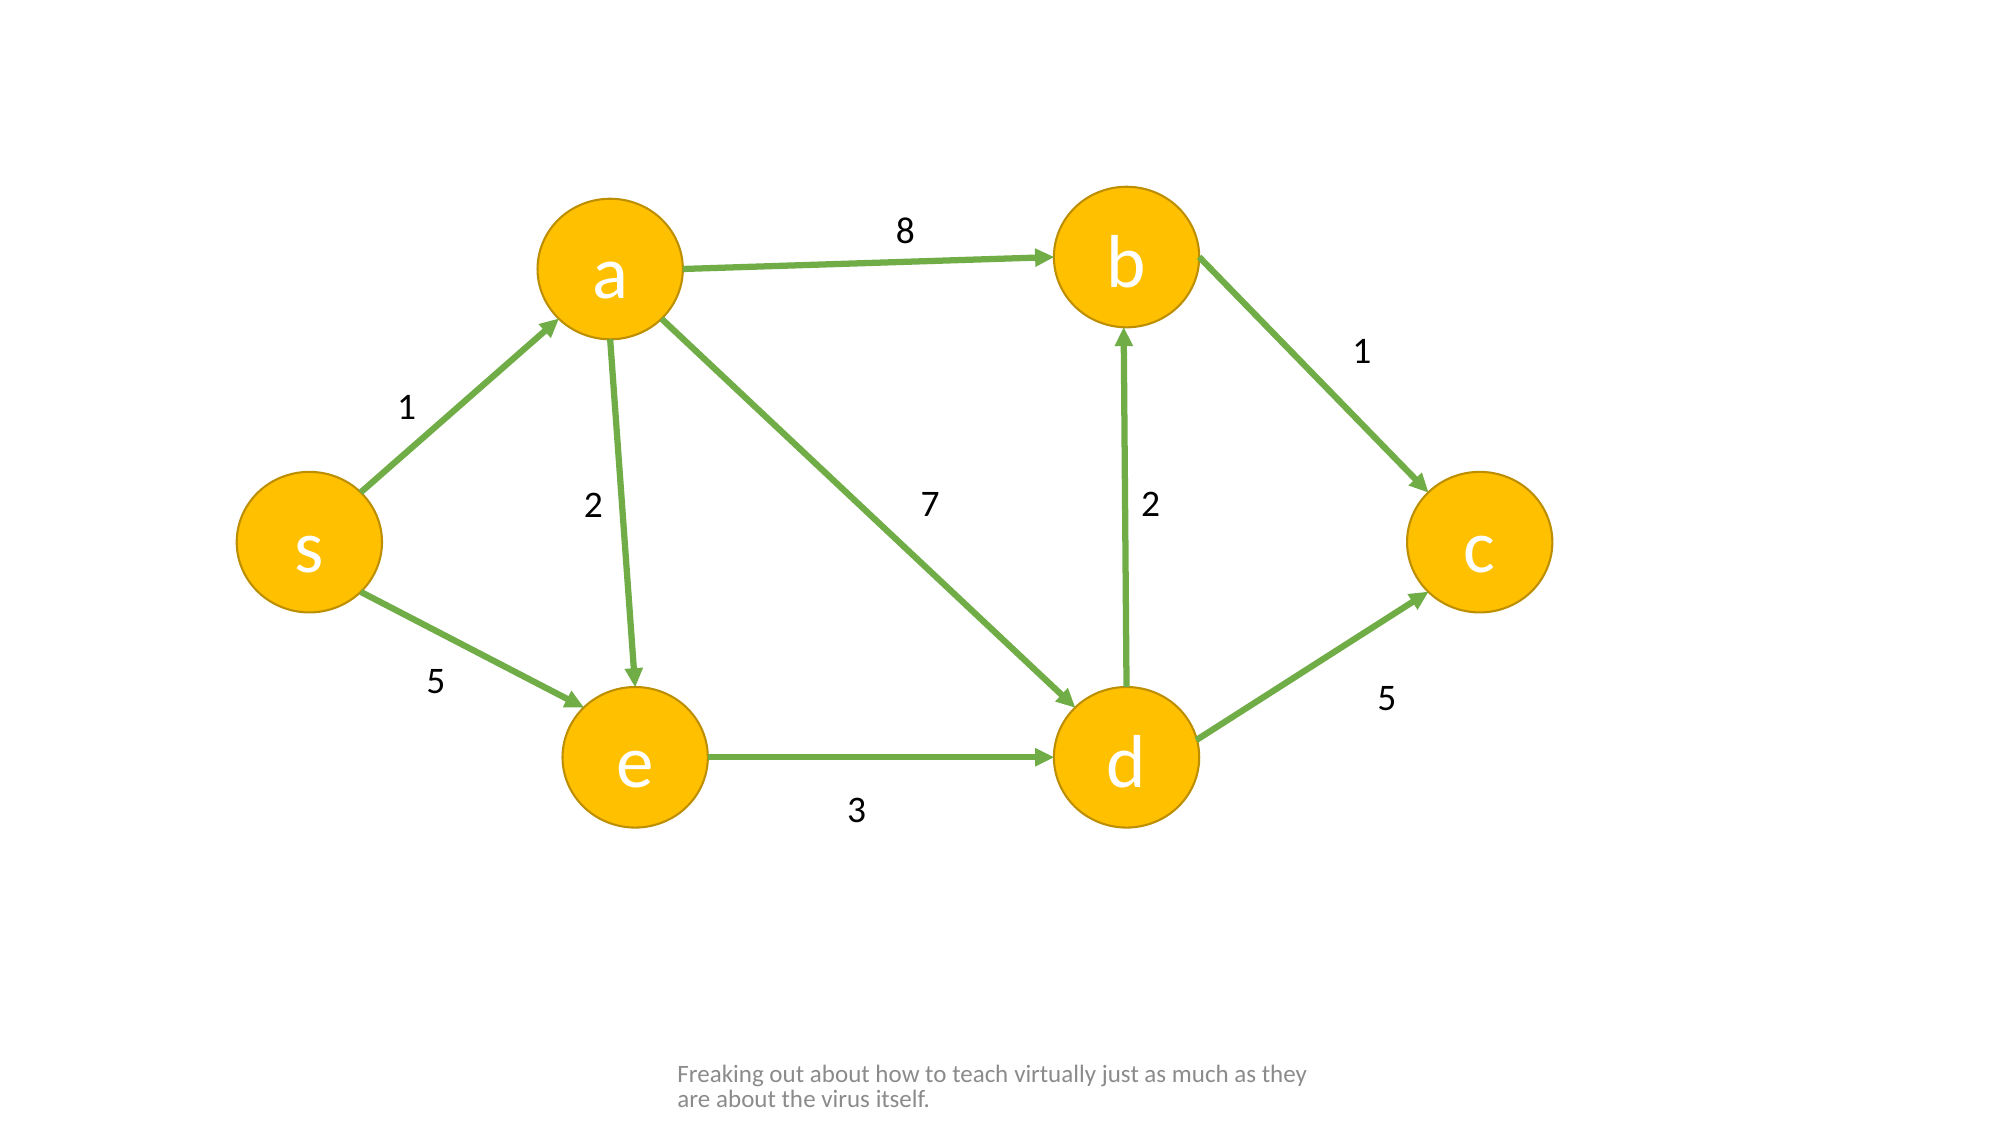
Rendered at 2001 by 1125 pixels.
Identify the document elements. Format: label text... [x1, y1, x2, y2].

text_box s [235, 470, 384, 614]
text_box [661, 318, 1076, 708]
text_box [1123, 327, 1127, 687]
text_box 3 [832, 778, 882, 838]
text_box e [561, 685, 709, 829]
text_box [1199, 256, 1429, 493]
text_box 8 [881, 198, 930, 256]
text_box 2 [1127, 471, 1176, 532]
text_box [1196, 591, 1429, 741]
text_box b [1052, 185, 1201, 329]
text_box a [536, 197, 684, 341]
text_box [360, 591, 584, 708]
footer Freaking out about how to teach virtually just as much as they are about the virus itself. [662, 1042, 1338, 1103]
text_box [610, 339, 636, 687]
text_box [682, 256, 1054, 269]
text_box c [1406, 470, 1554, 614]
text_box d [1052, 686, 1201, 829]
text_box 2 [569, 472, 610, 533]
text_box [360, 318, 559, 493]
